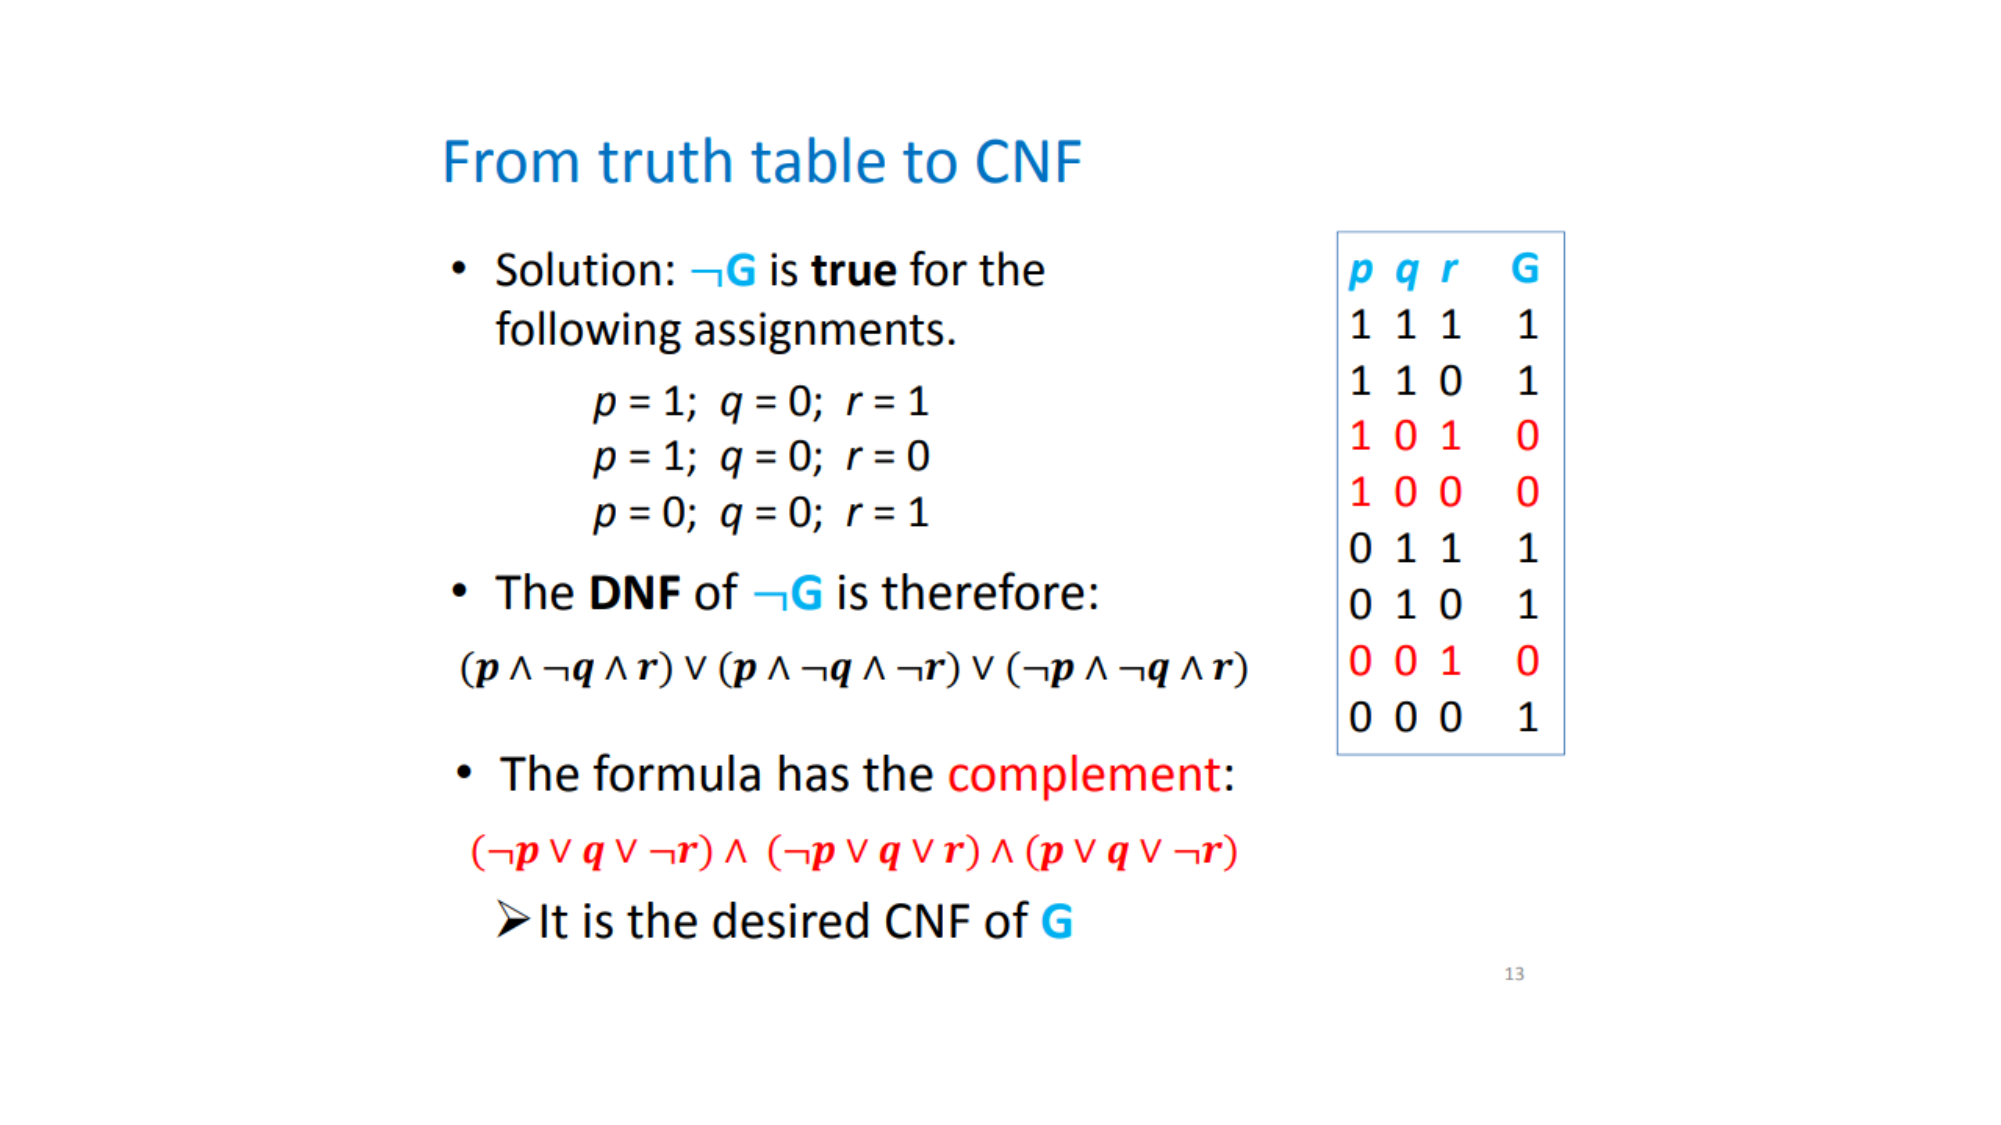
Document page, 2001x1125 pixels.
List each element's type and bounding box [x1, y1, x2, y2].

picture [386, 101, 1614, 1024]
